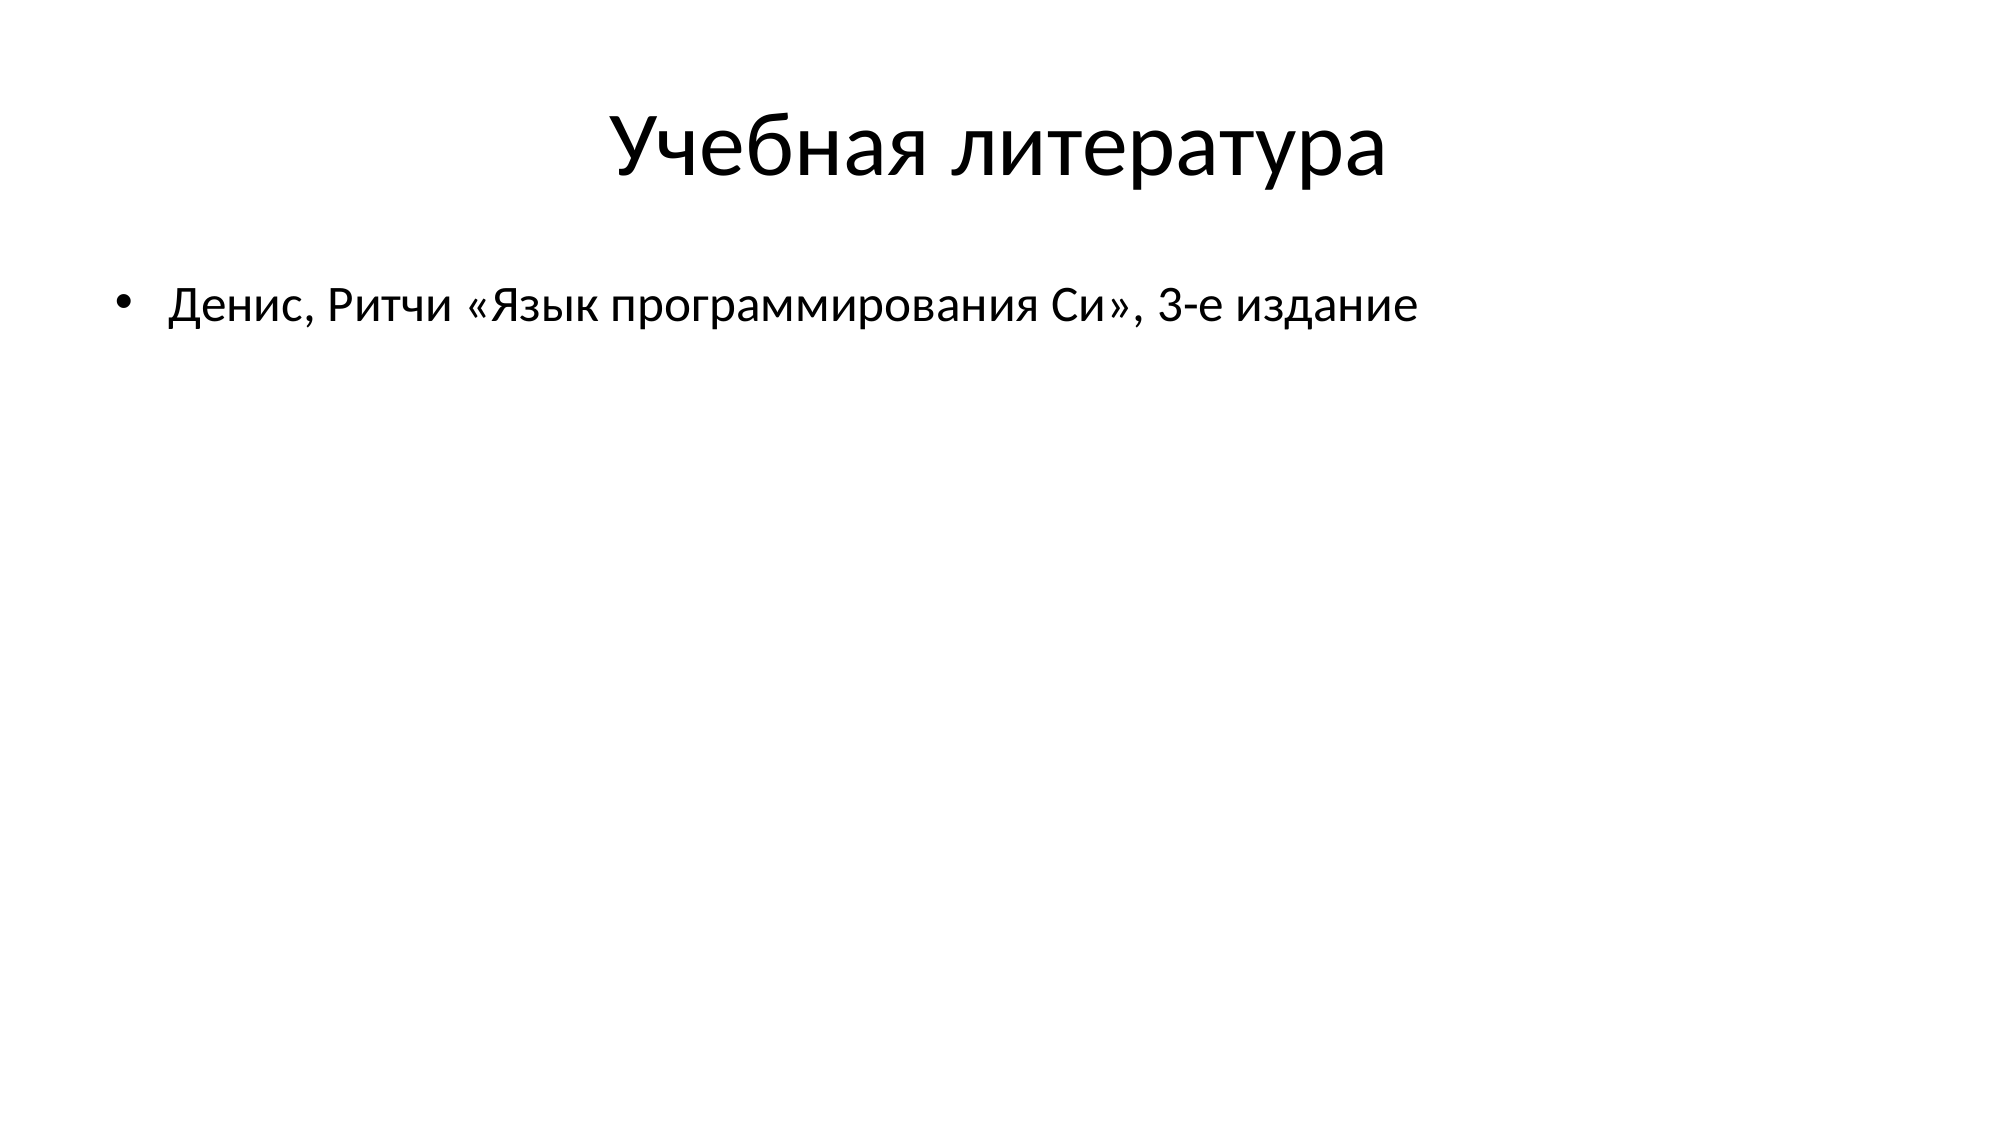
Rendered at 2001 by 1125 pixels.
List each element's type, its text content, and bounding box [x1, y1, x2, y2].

title Учебная литература [99, 45, 1900, 233]
list Денис, Ритчи «Язык программирования Си», 3-е издание Кормен и ещё три автора «Алгоритмы: построение и анализ», любое издание Макконелл «Совершенный код», любое издание Чурина, Цикоза методическое пособие в 3-х частях к курсу «Методы программирования» Полный список литературы см. в программе курса [99, 262, 1900, 1005]
